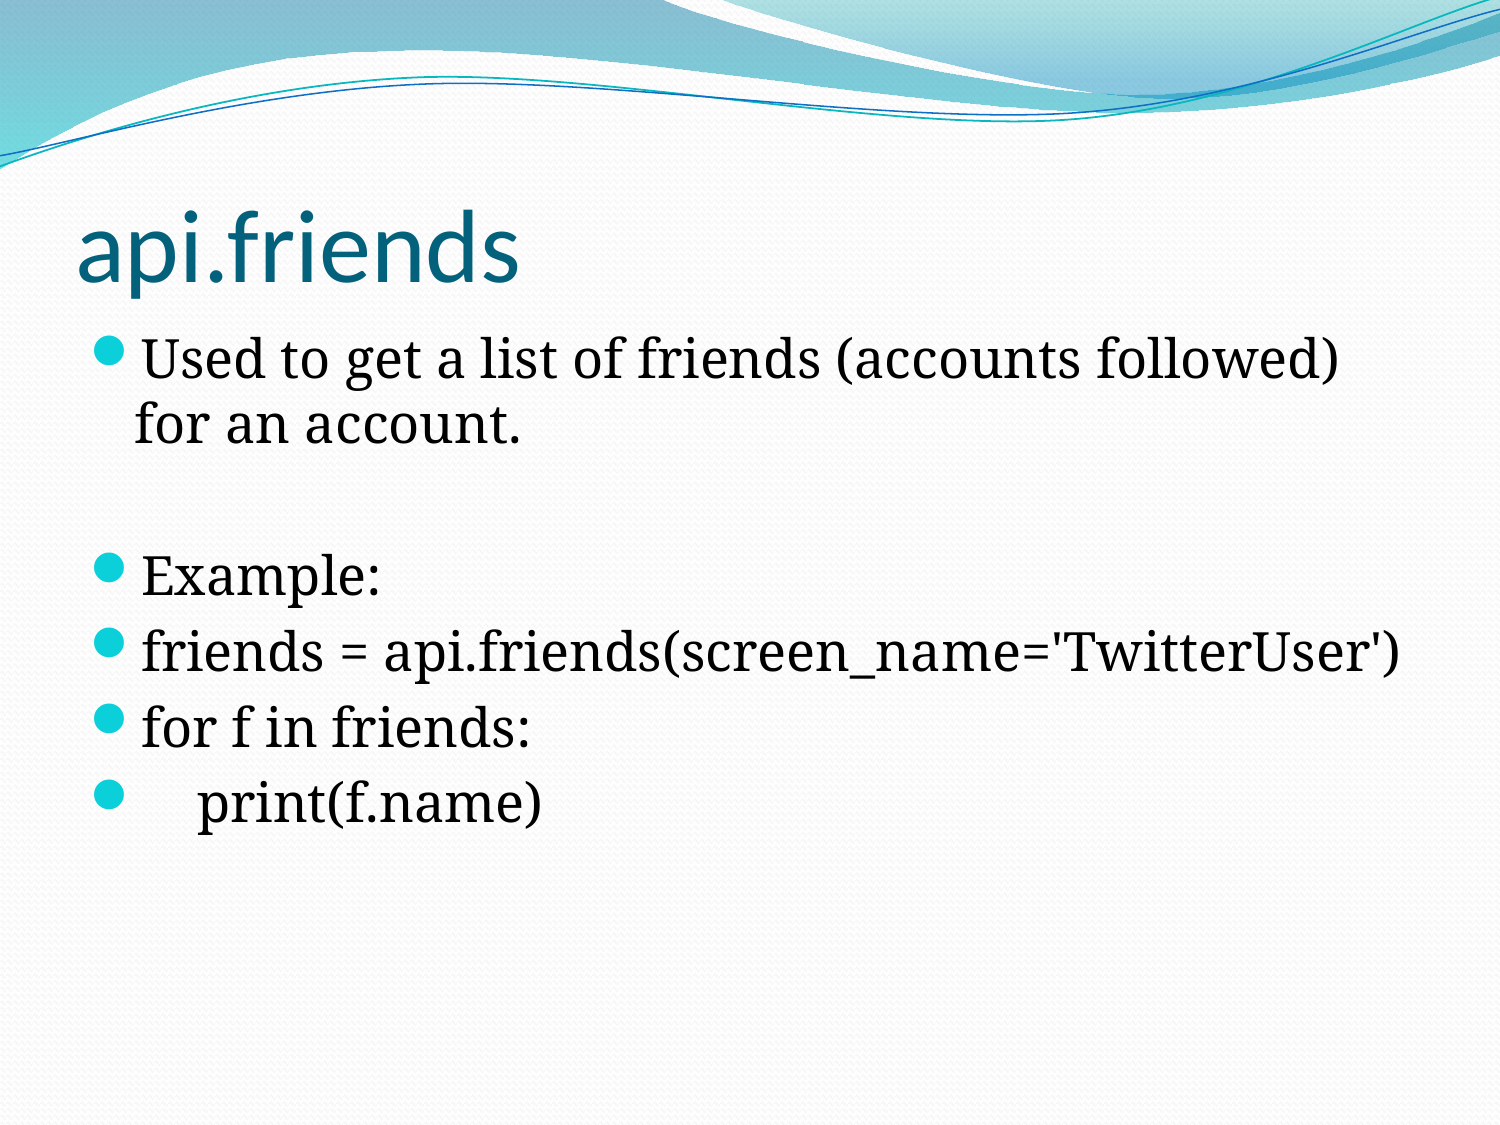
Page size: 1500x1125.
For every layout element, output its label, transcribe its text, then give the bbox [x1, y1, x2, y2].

list Used to get a list of friends (accounts followed) for an account. Example: friends = api.friends(screen_name='TwitterUser') for f in friends: print(f.name) [75, 317, 1425, 1038]
title api.friends [75, 115, 1425, 303]
